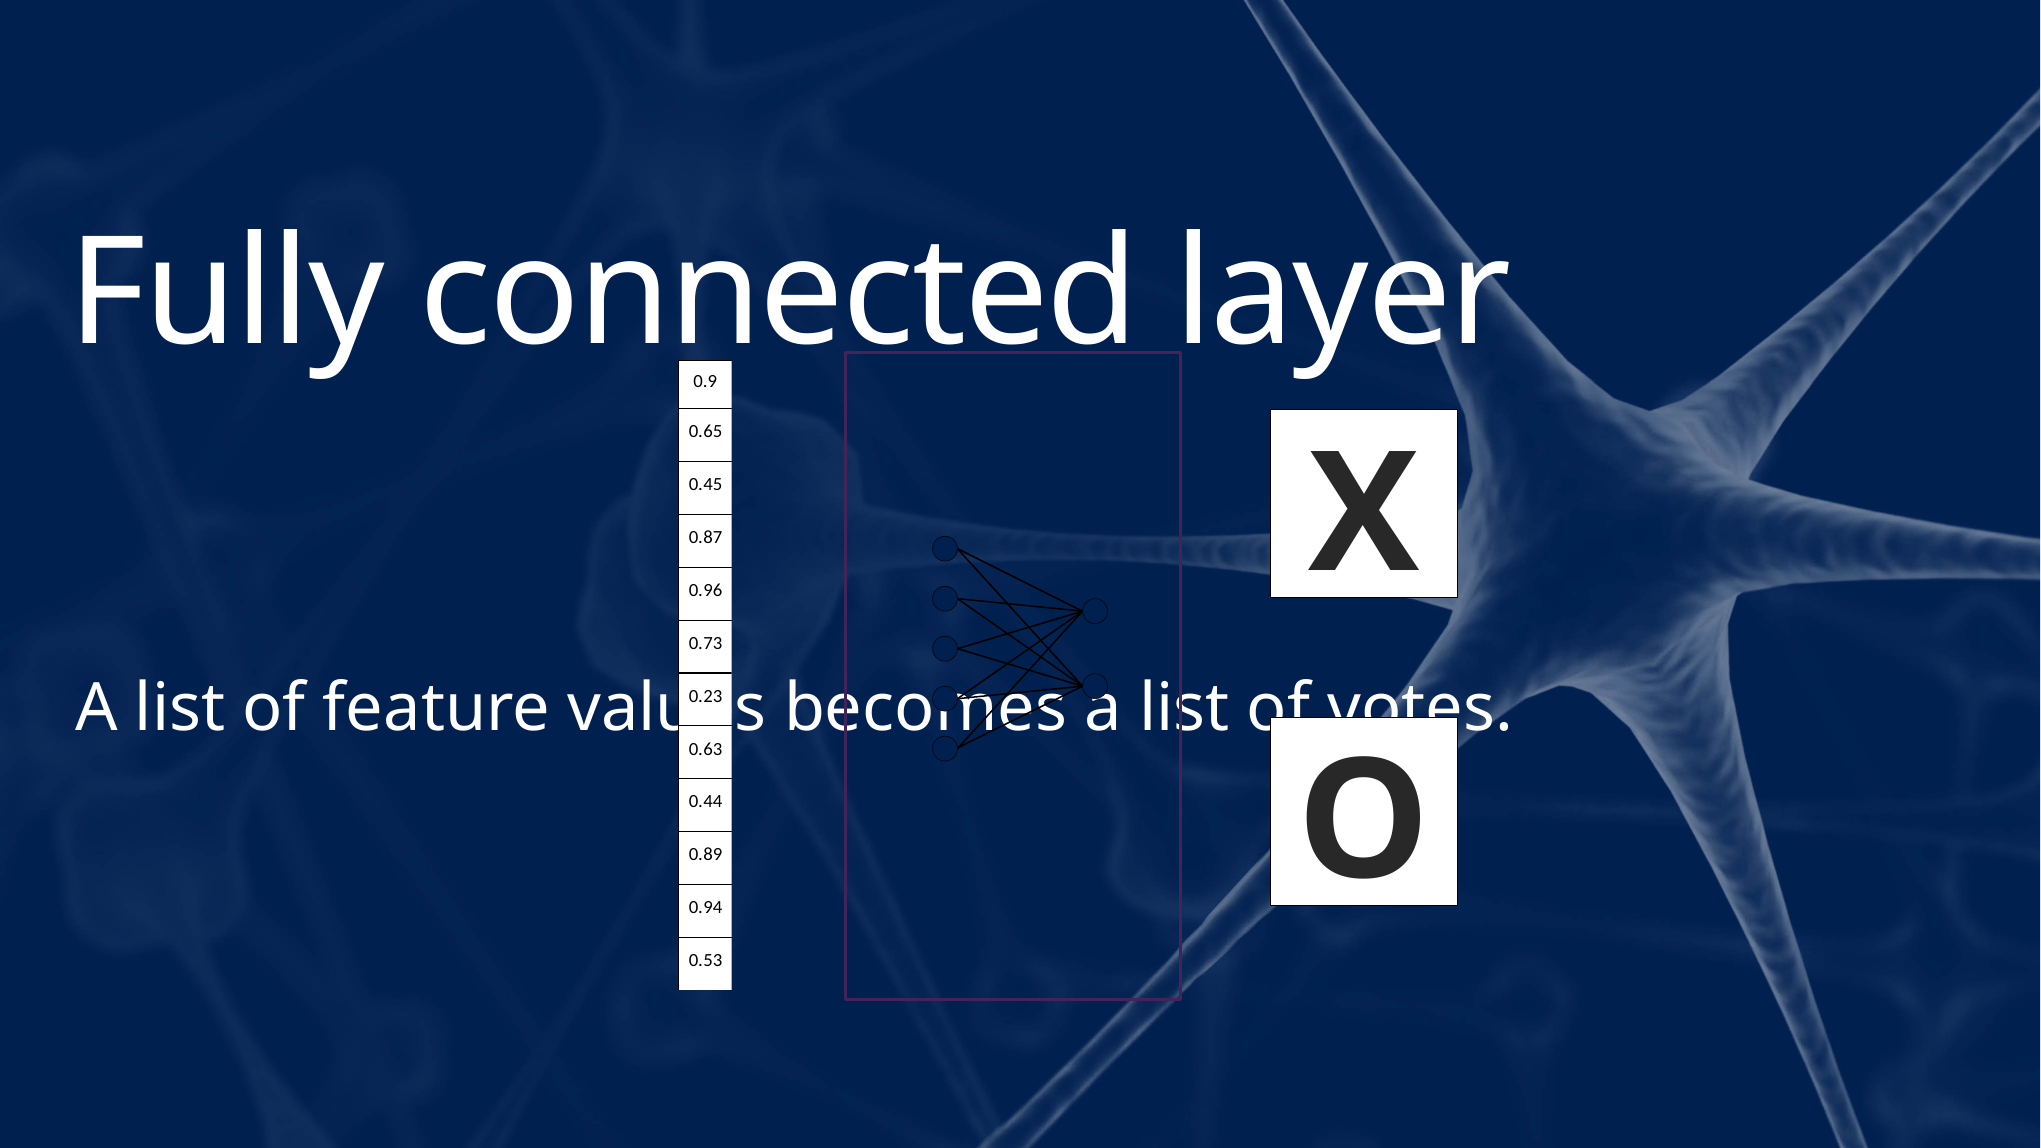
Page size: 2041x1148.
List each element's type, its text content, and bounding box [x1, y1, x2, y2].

title Fully connected layer [45, 198, 1695, 648]
text_box [844, 352, 1182, 1001]
text_box X [1269, 409, 1458, 598]
list A list of feature values becomes a list of votes. [1182, 648, 1696, 949]
text_box O [1269, 717, 1458, 906]
list A list of feature values becomes a list of votes. [733, 648, 844, 949]
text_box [932, 535, 1108, 762]
picture [0, 0, 2041, 1148]
list A list of feature values becomes a list of votes. [45, 648, 677, 949]
